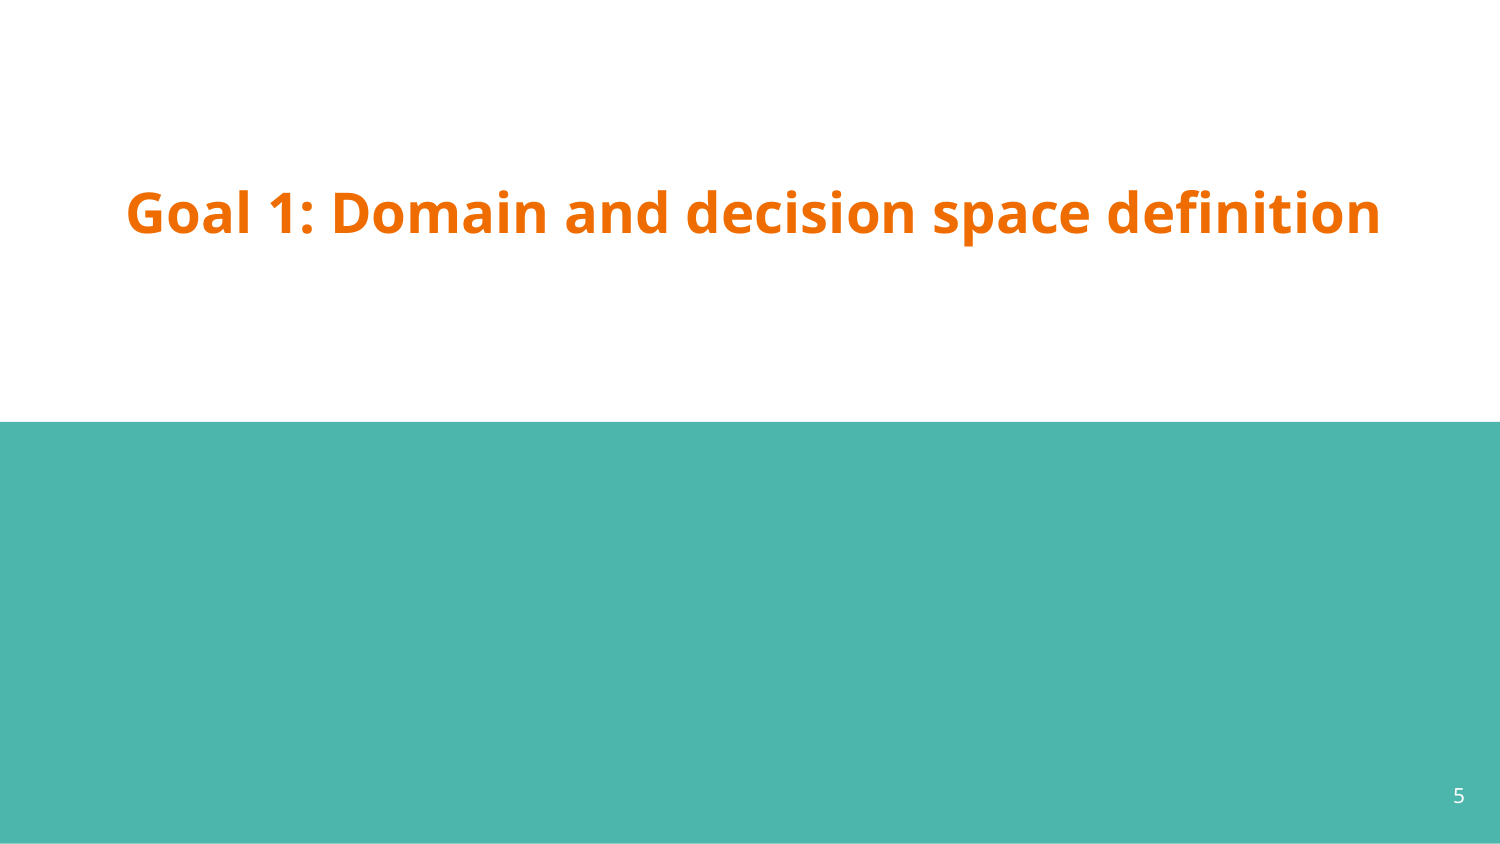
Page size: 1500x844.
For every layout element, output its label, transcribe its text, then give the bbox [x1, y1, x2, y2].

title Goal 1: Domain and decision space definition [51, 133, 1458, 289]
slide_number 5 [1389, 764, 1480, 830]
